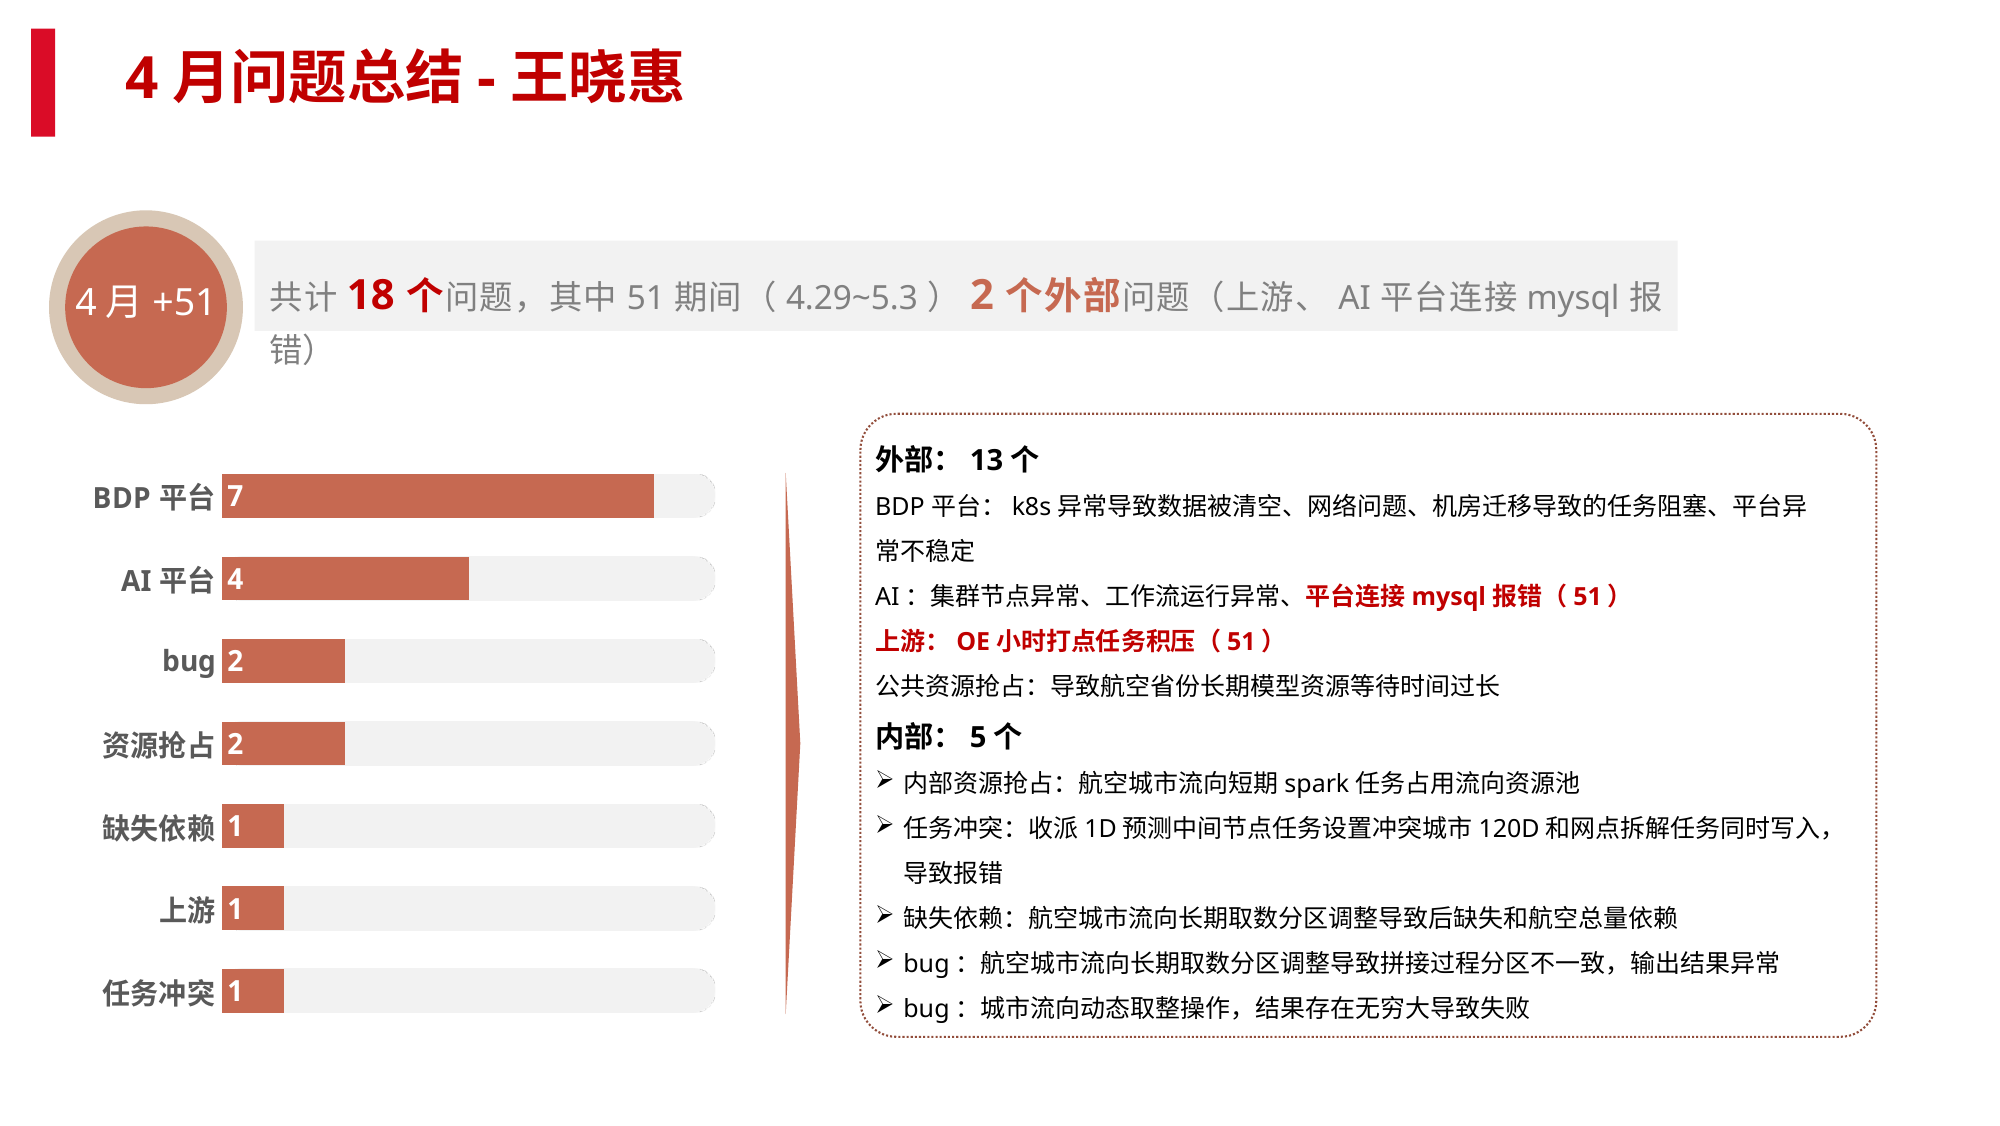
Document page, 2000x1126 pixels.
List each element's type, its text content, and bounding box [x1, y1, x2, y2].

text_box [252, 239, 1680, 333]
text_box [48, 210, 244, 405]
text_box 共计18个问题，其中51期间（4.29~5.3）2个外部问题（上游、AI平台连接mysql报错） [254, 245, 1678, 377]
text_box 4月问题总结-王晓惠 [75, 32, 736, 118]
chart [92, 449, 801, 1038]
text_box 外部：13个 BDP平台：k8s异常导致数据被清空、网络问题、机房迁移导致的任务阻塞、平台异常不稳定 AI：集群节点异常、工作流运行异常、平台连接mysql报错（51） 上游：OE小时打点任务积压（51） 公共资源抢占：导致航空省份长期模型资源等待时间过长 内部：5个 内部资源抢占：航空城市流向短期spark任务占用流向资源池 任务冲突：收派1D预测中间节点任务设置冲突城市120D和网点拆解任务同时写入，导致报错 缺失依赖：航空城市流向长期取数分区调整导致后缺失和航空总量依赖 bug：航空城市流向长期取数分区调整导致拼接过程分区不一致，输出结果异常 bug：城市流向动态取整操作，结果存在无穷大导致失败 [860, 416, 1846, 1030]
text_box [875, 411, 1879, 1039]
